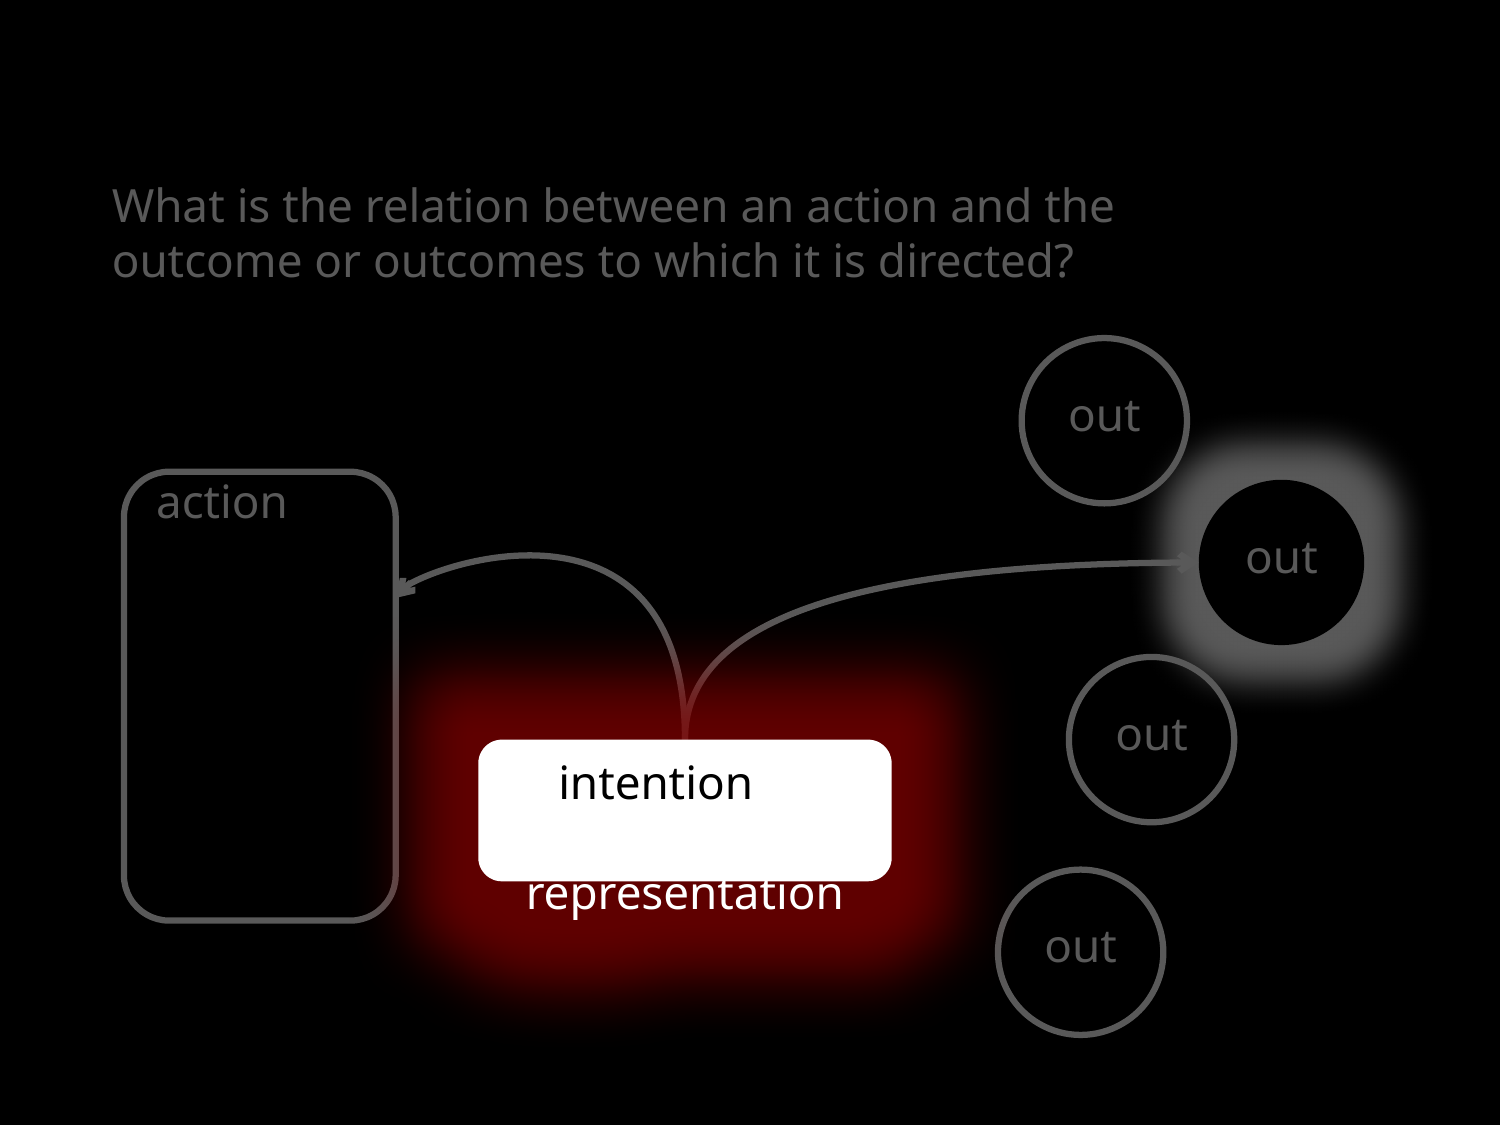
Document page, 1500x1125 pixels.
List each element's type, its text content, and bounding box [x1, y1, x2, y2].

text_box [469, 523, 612, 814]
text_box [0, 0, 1500, 1125]
text_box intention or motor representation [478, 739, 847, 882]
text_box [853, 393, 1031, 909]
